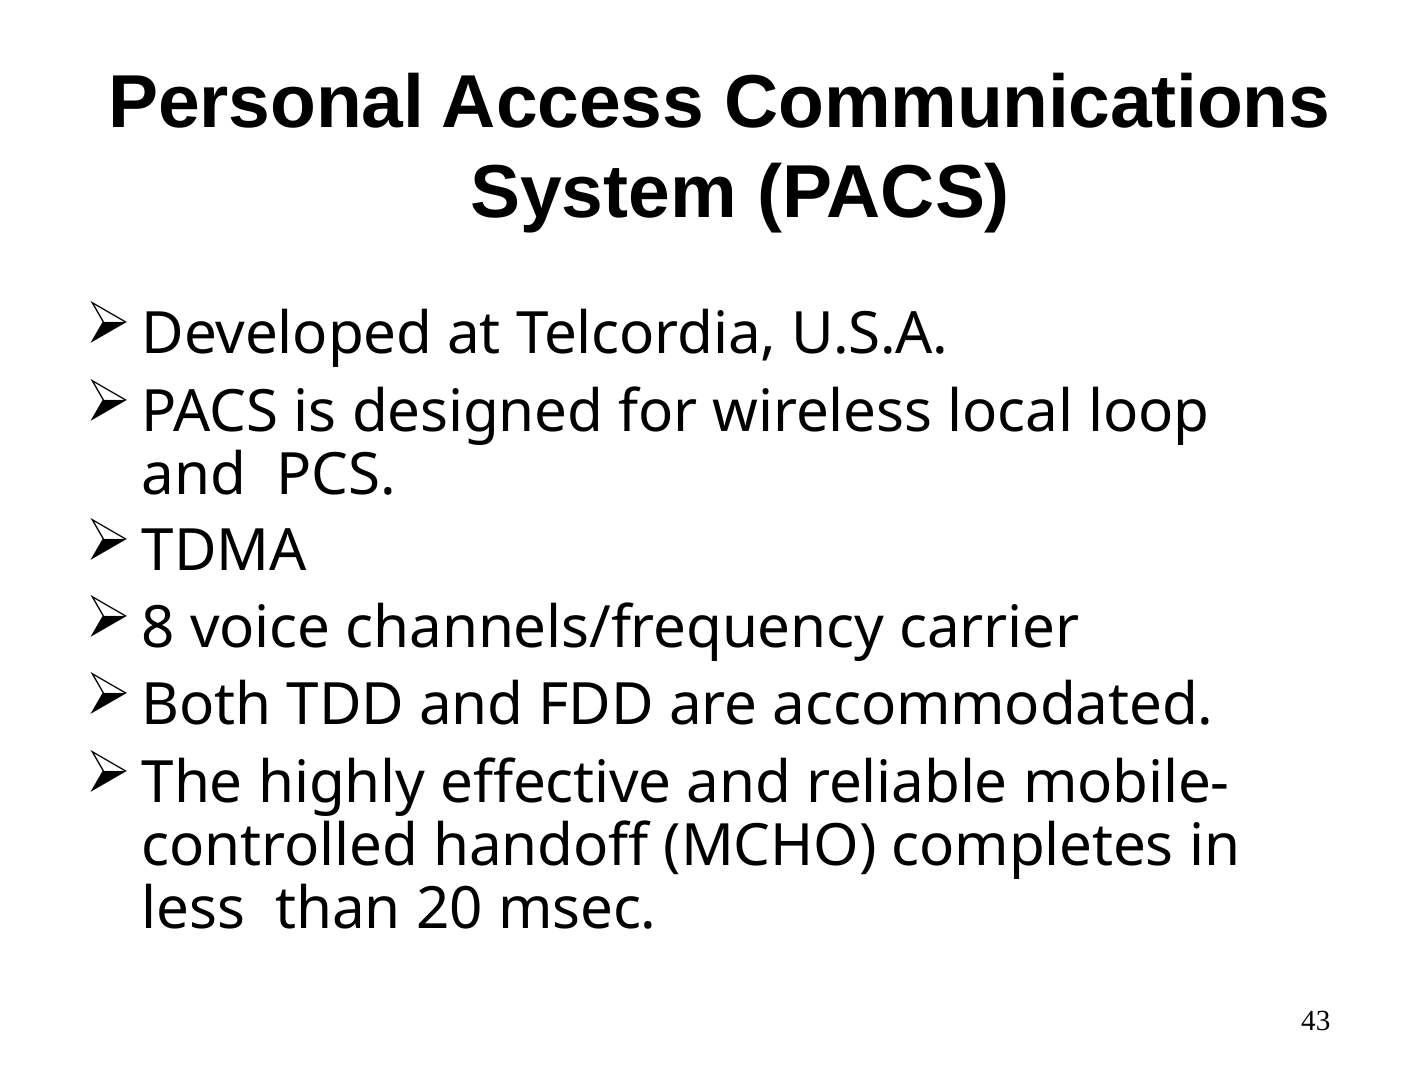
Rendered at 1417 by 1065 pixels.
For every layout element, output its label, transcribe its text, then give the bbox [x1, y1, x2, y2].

title Personal Access Communications System (PACS) [106, 50, 1340, 233]
slide_number 43 [1294, 1002, 1337, 1065]
text_box Developed at Telcordia, U.S.A. PACS is designed for wireless local loop and PCS. TDMA 8 voice channels/frequency carrier Both TDD and FDD are accommodated. The highly effective and reliable mobile- controlled handoff (MCHO) completes in less than 20 msec. [83, 285, 1308, 940]
